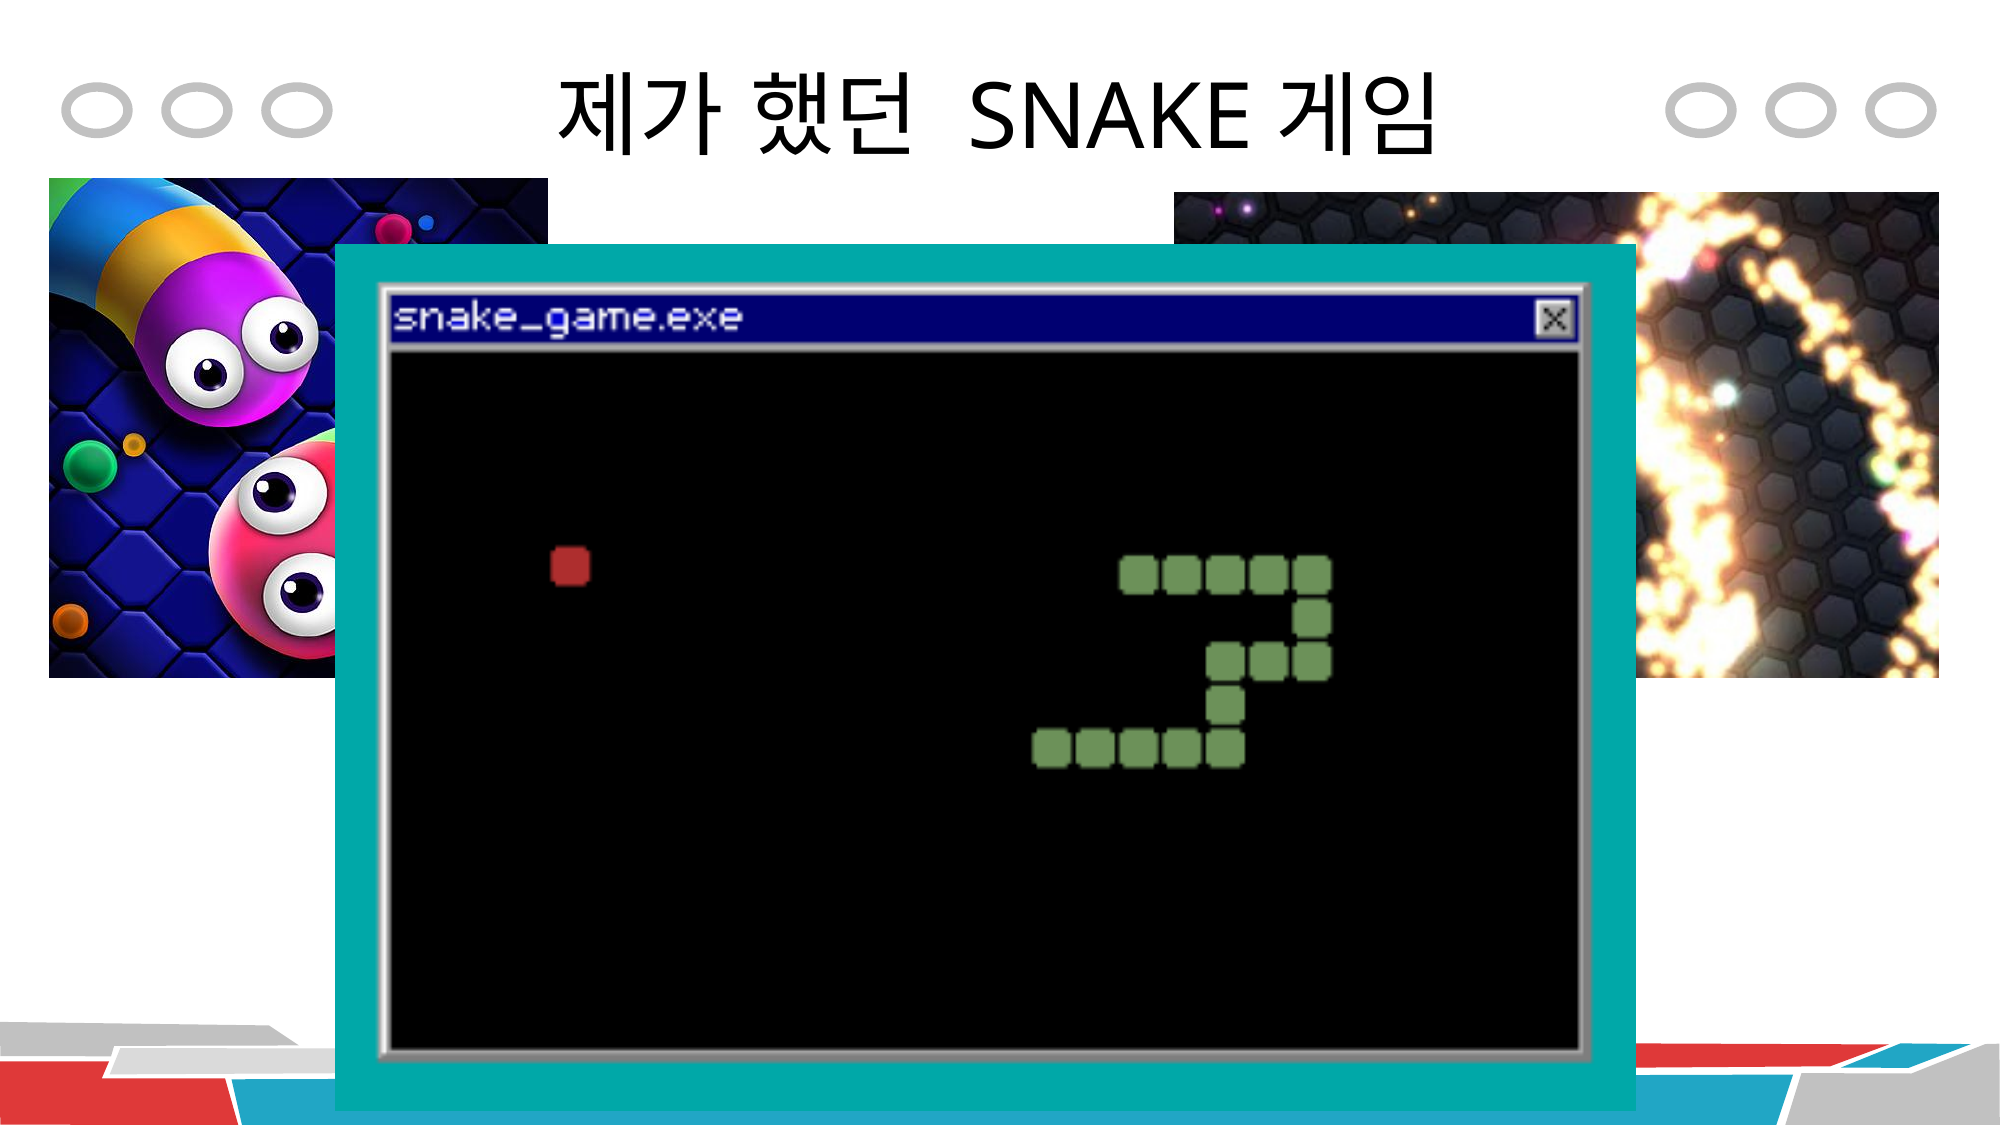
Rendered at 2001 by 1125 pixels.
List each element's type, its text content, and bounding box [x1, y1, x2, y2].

title 제가 했던 SNAKE게임 [350, 18, 1650, 206]
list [49, 178, 549, 678]
picture [335, 191, 1939, 1111]
